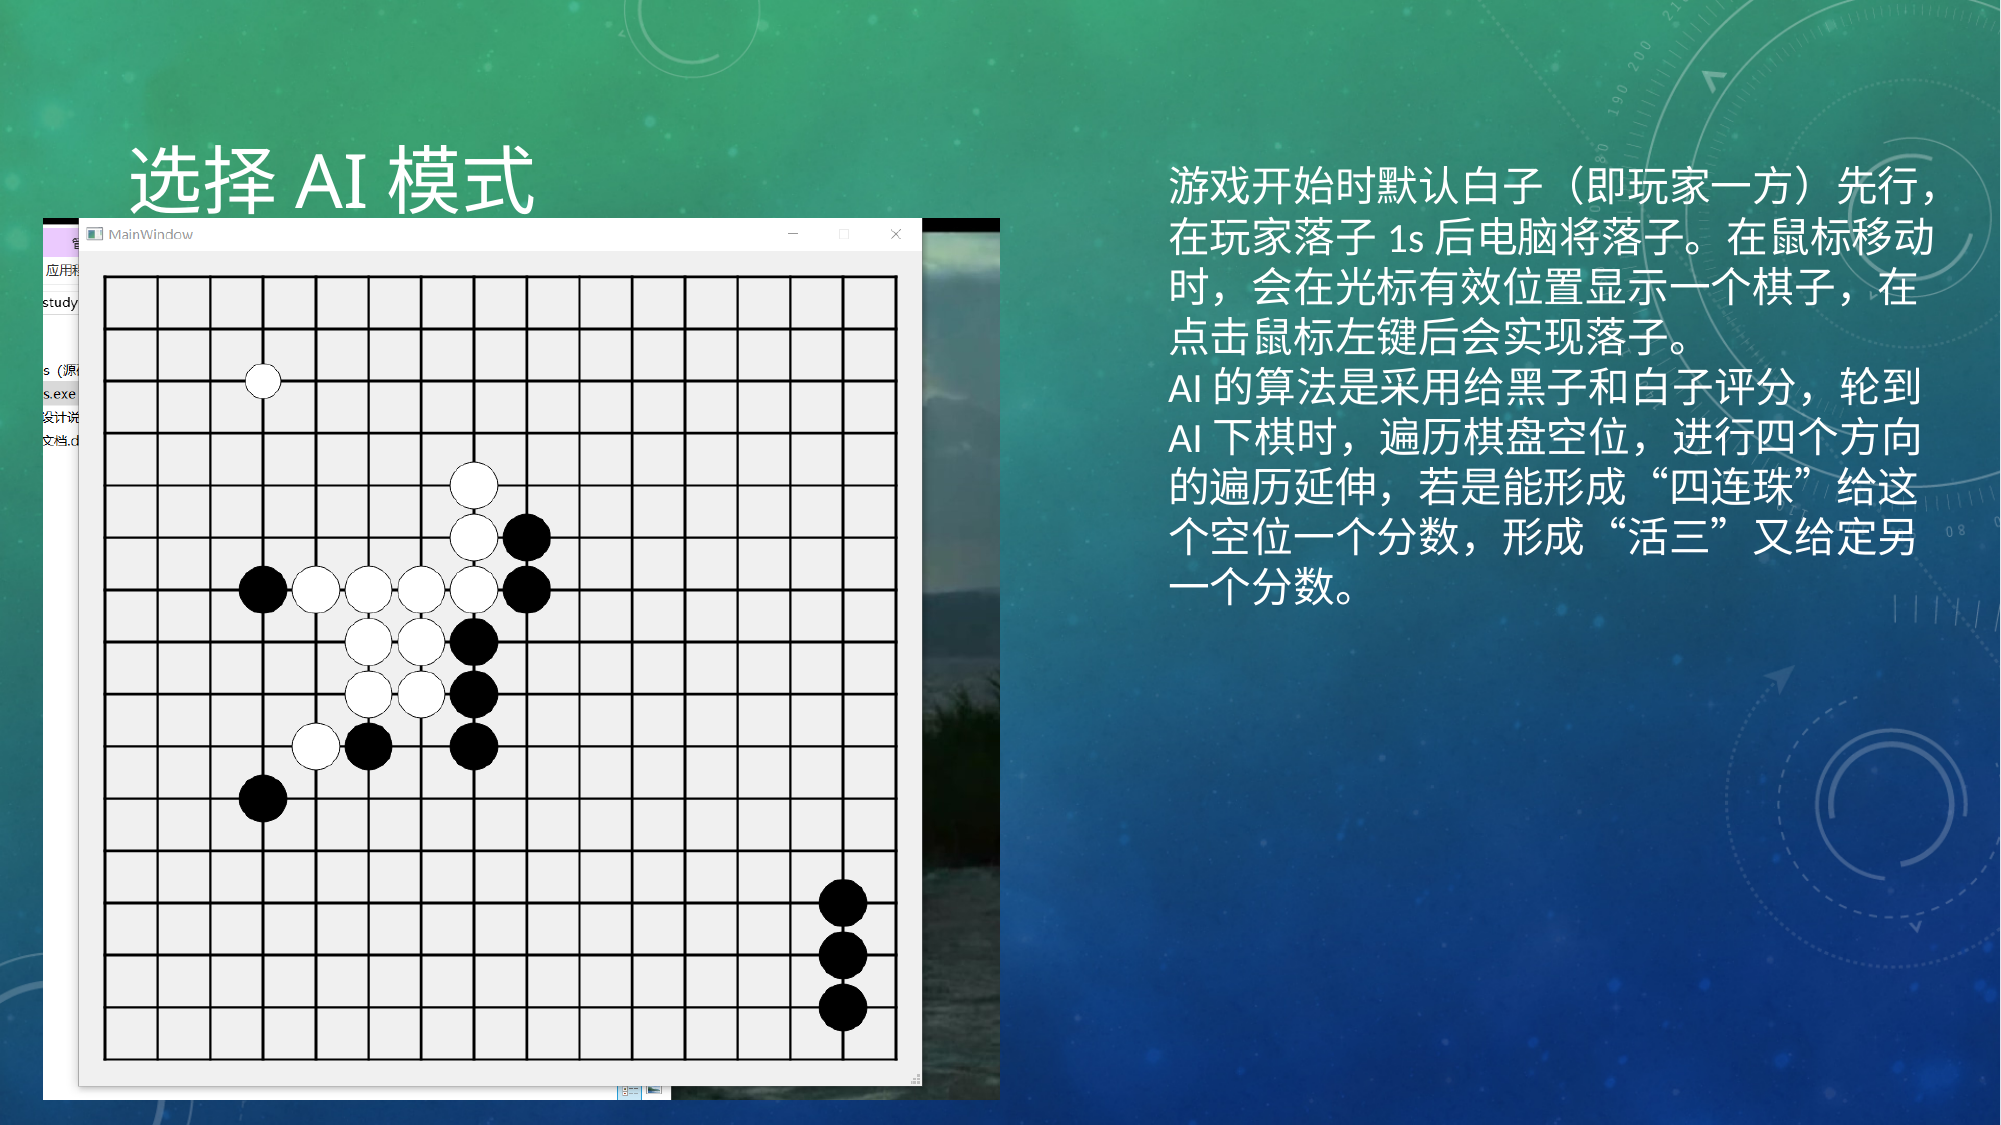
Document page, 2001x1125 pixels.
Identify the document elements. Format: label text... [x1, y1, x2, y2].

title 选择AI模式 [112, 99, 1775, 258]
text_box 游戏开始时默认白子（即玩家一方）先行，在玩家落子1s后电脑将落子。在鼠标移动时，会在光标有效位置显示一个棋子，在点击鼠标左键后会实现落子。 AI的算法是采用给黑子和白子评分，轮到AI下棋时，遍历棋盘空位，进行四个方向的遍历延伸，若是能形成“四连珠”给这个空位一个分数，形成“活三”又给定另一个分数。 [1153, 152, 1957, 618]
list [43, 218, 1001, 1100]
picture [0, 0, 2001, 1125]
